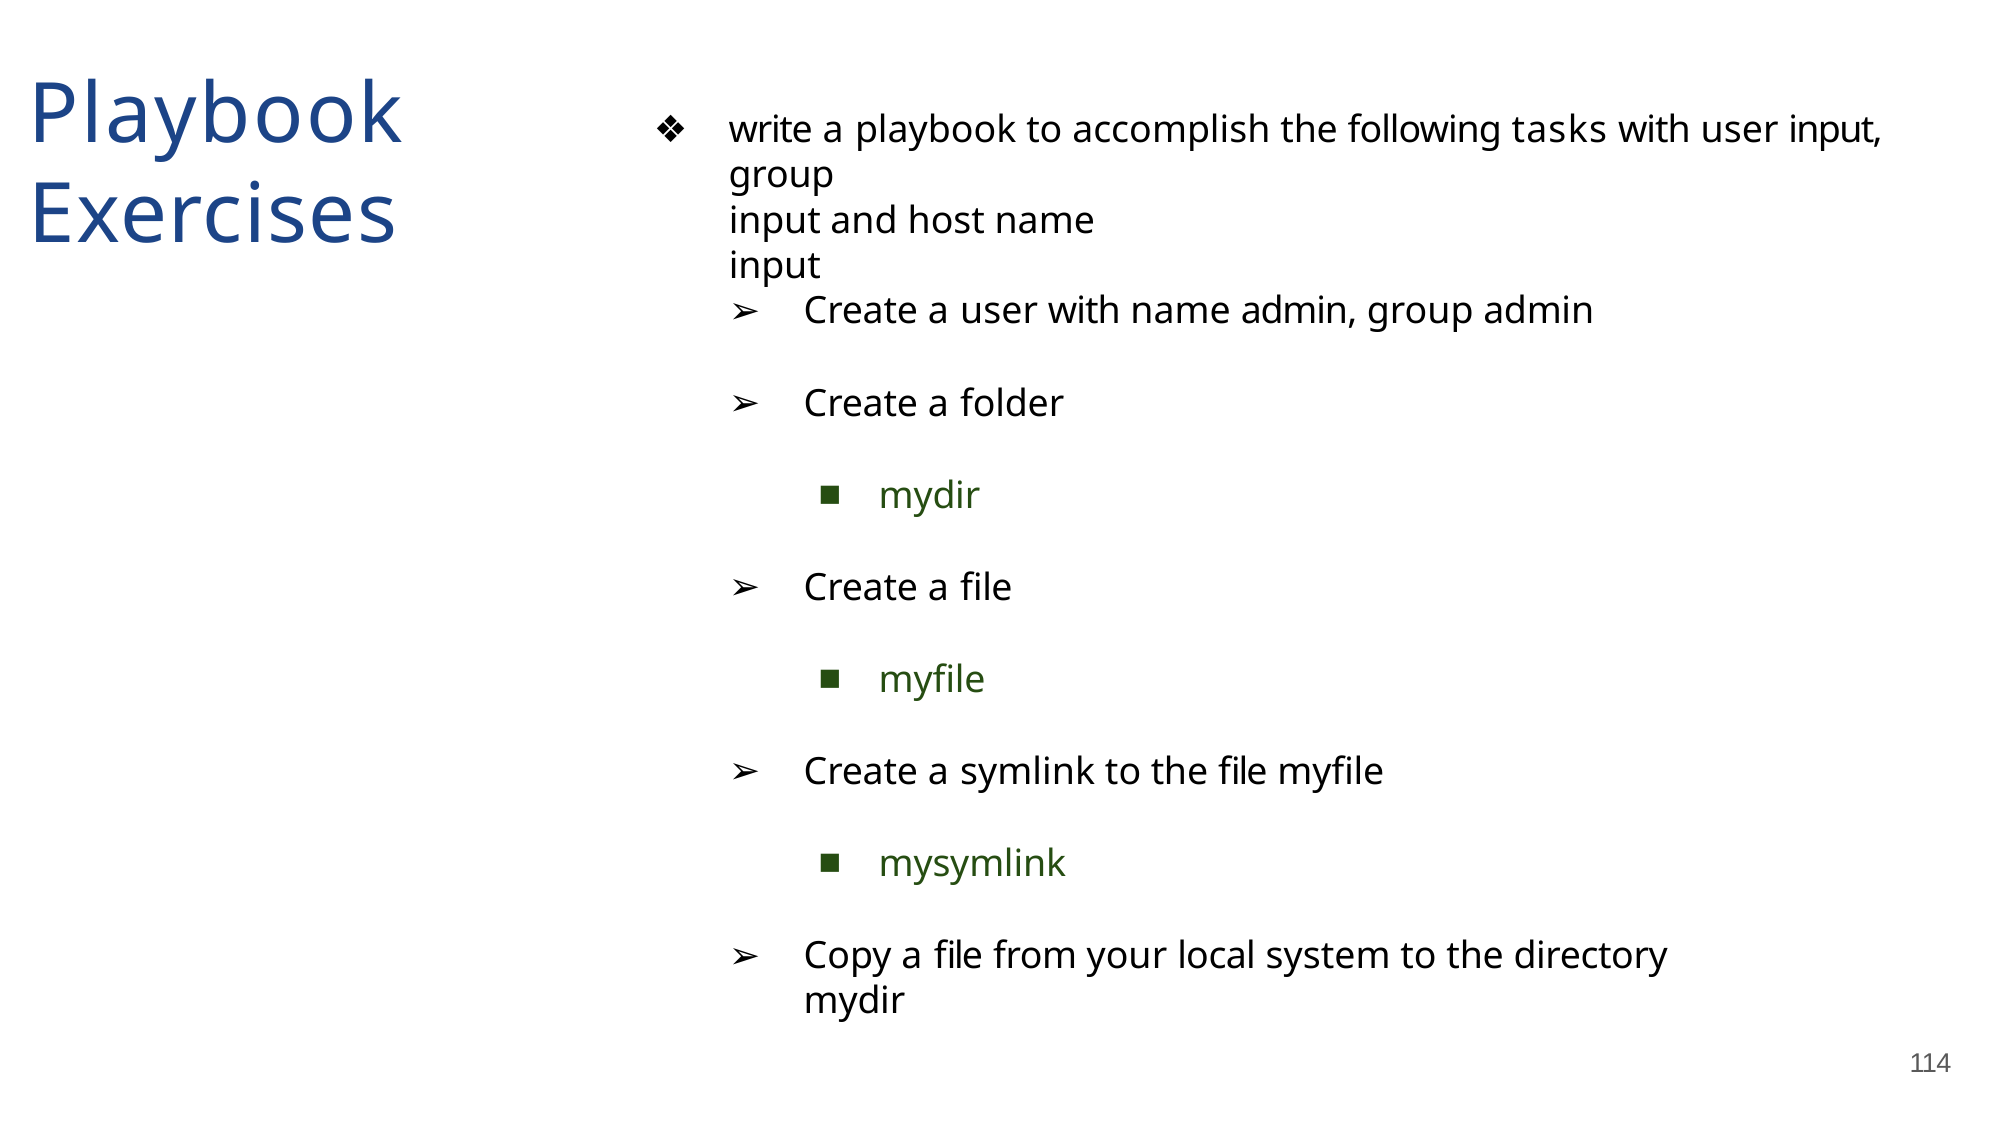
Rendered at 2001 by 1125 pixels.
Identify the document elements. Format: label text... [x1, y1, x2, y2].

slide_number 114 [1903, 1045, 1963, 1125]
title Playbook Exercises [26, 57, 640, 260]
text_box Create a user with name admin, group admin Create a folder mydir Create a file myfile Create a symlink to the file myfile mysymlink Copy a file from your local system to the directory mydir [726, 284, 1733, 1022]
text_box write a playbook to accomplish the following tasks with user input, group [651, 103, 1932, 196]
text_box input and host name input [726, 193, 1169, 284]
